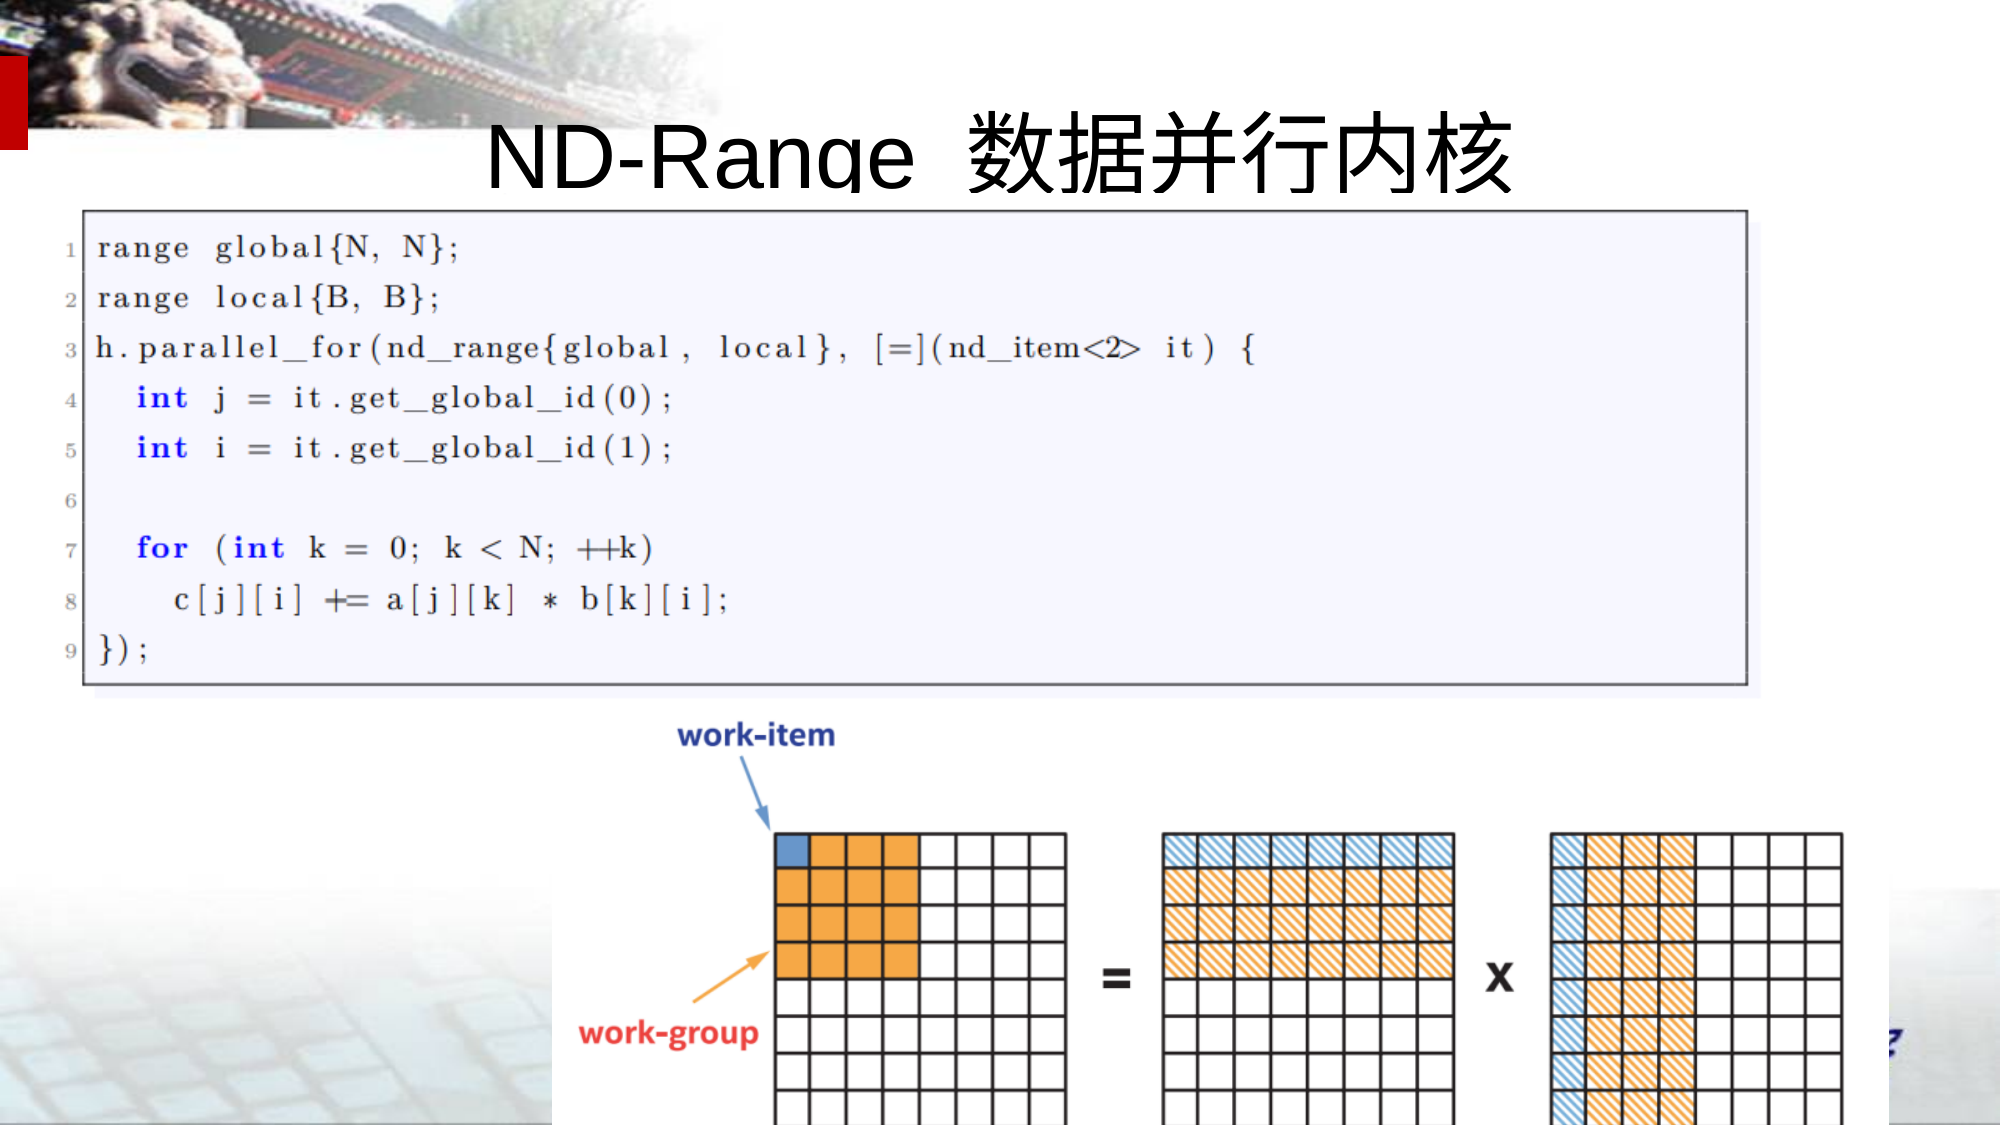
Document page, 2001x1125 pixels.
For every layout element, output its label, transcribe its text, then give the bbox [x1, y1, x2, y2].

picture [0, 0, 2000, 1125]
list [45, 192, 1784, 716]
title ND-Range 数据并行内核 [99, 95, 1900, 208]
